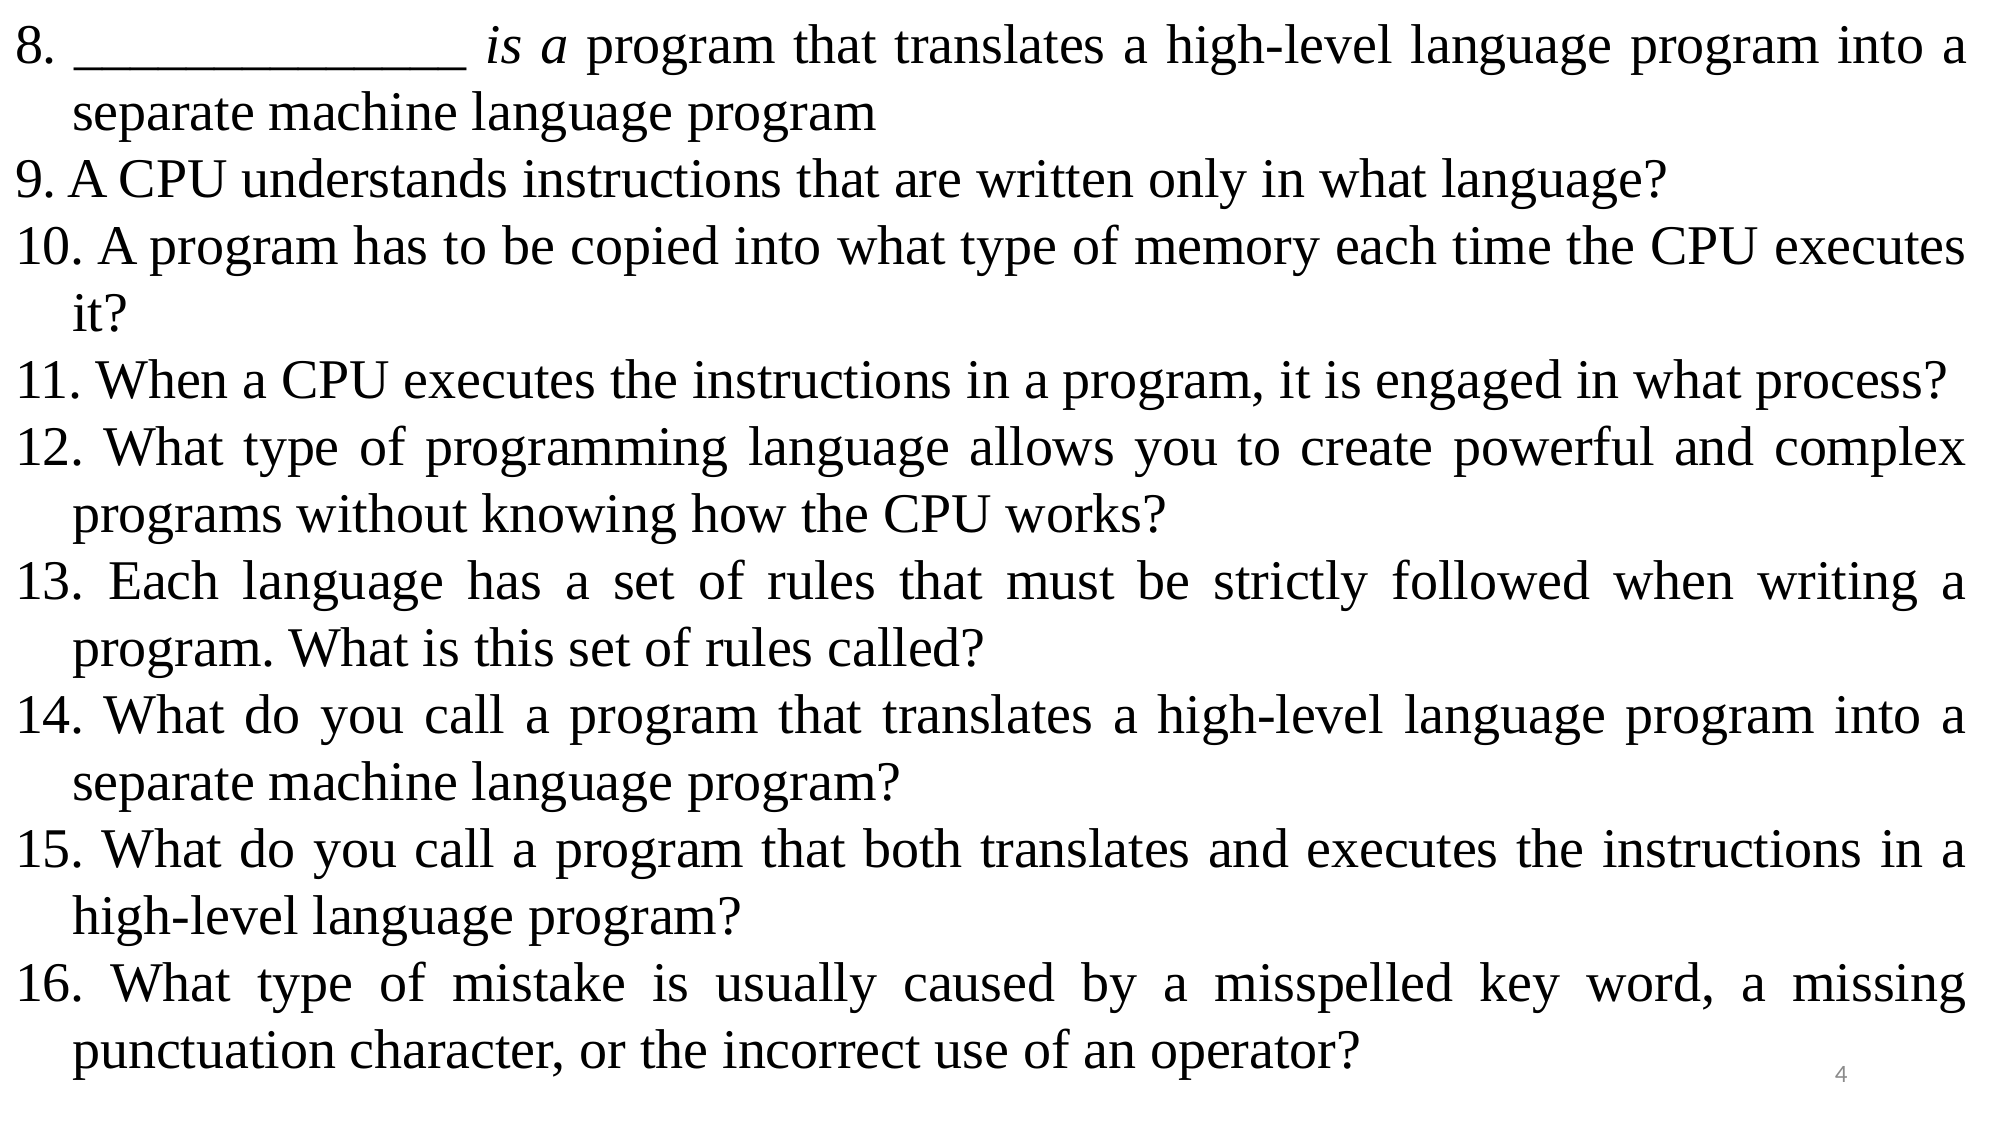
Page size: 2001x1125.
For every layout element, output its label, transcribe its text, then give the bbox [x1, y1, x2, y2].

slide_number 4 [1412, 1042, 1863, 1103]
list 8. ______________ is a program that translates a high-level language program into a separate machine language program 9. A CPU understands instructions that are written only in what language? 10. A program has to be copied into what type of memory each time the CPU executes it? 11. When a CPU executes the instructions in a program, it is engaged in what process? 12. What type of programming language allows you to create powerful and complex programs without knowing how the CPU works? 13. Each language has a set of rules that must be strictly followed when writing a program. What is this set of rules called? 14. What do you call a program that translates a high-level language program into a separate machine language program? 15. What do you call a program that both translates and executes the instructions in a high-level language program? 16. What type of mistake is usually caused by a misspelled key word, a missing punctuation character, or the incorrect use of an operator? [0, 0, 1984, 1125]
